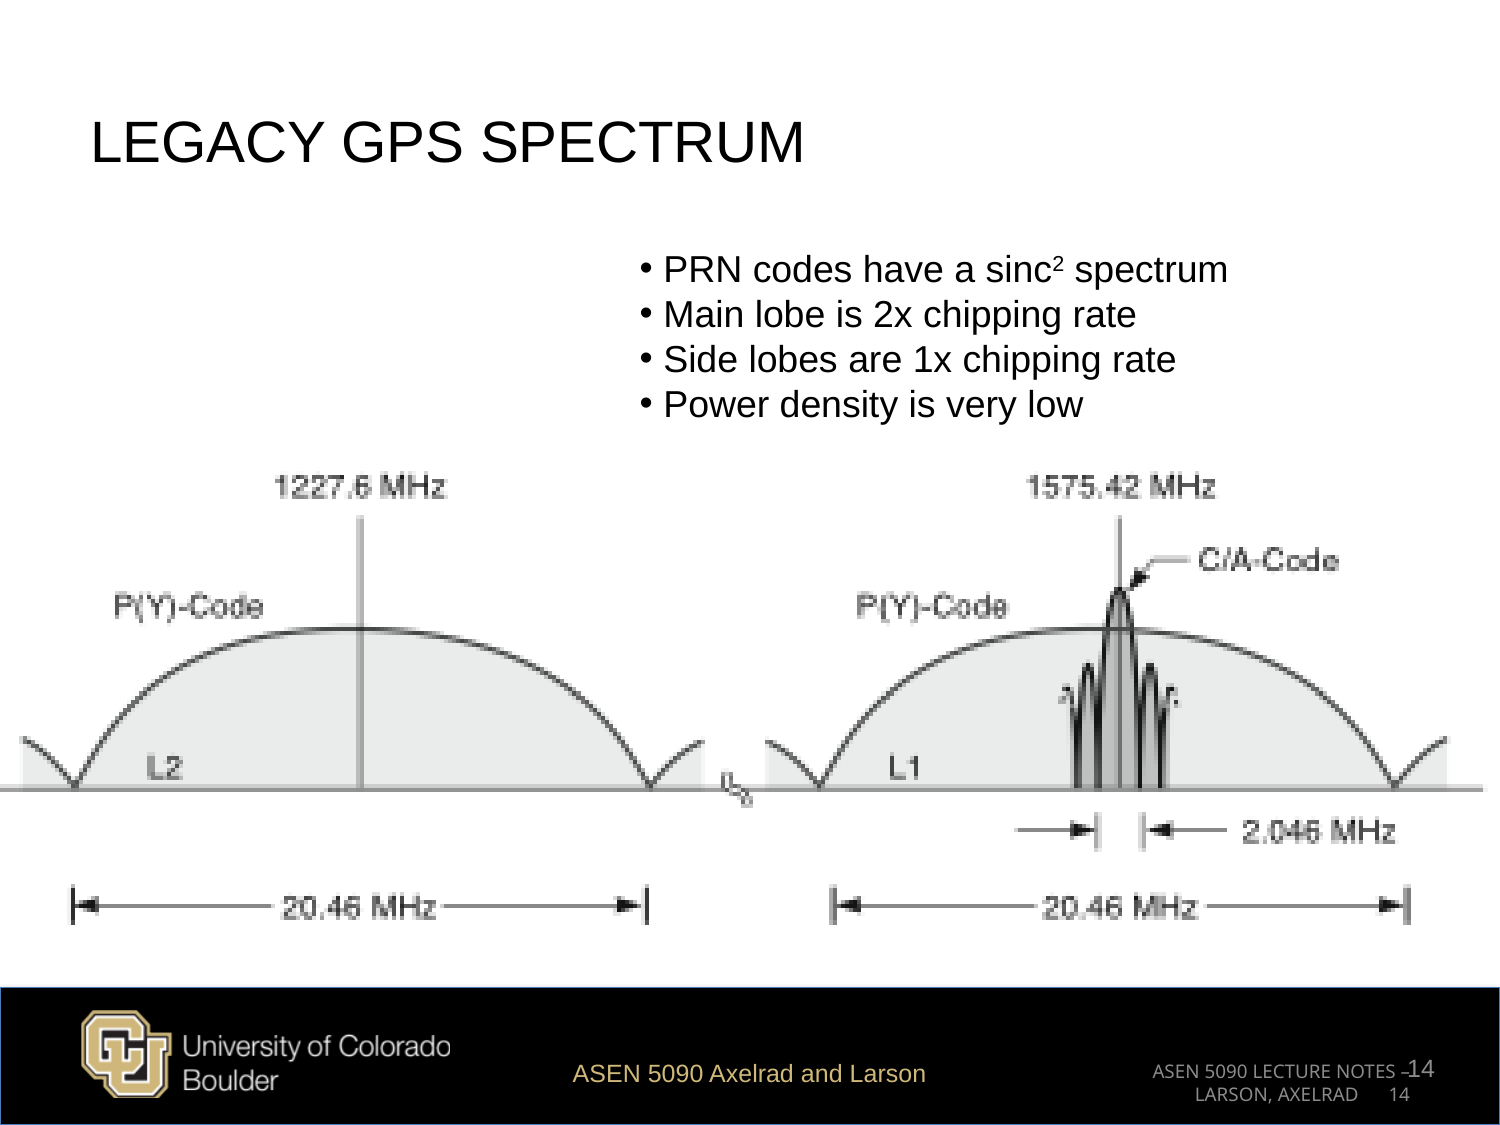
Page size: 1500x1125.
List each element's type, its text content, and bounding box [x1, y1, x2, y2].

slide_number ASEN 5090 LECTURE NOTES – LARSON, AXELRAD 14 [1074, 1042, 1425, 1103]
title LEGACY GPS SPECTRUM [75, 45, 1425, 233]
text_box 14 [1100, 1037, 1450, 1098]
footer ASEN 5090 Axelrad and Larson [512, 1042, 988, 1103]
picture [0, 463, 1488, 926]
text_box PRN codes have a sinc2 spectrum Main lobe is 2x chipping rate Side lobes are 1x chipping rate Power density is very low [624, 237, 1450, 461]
